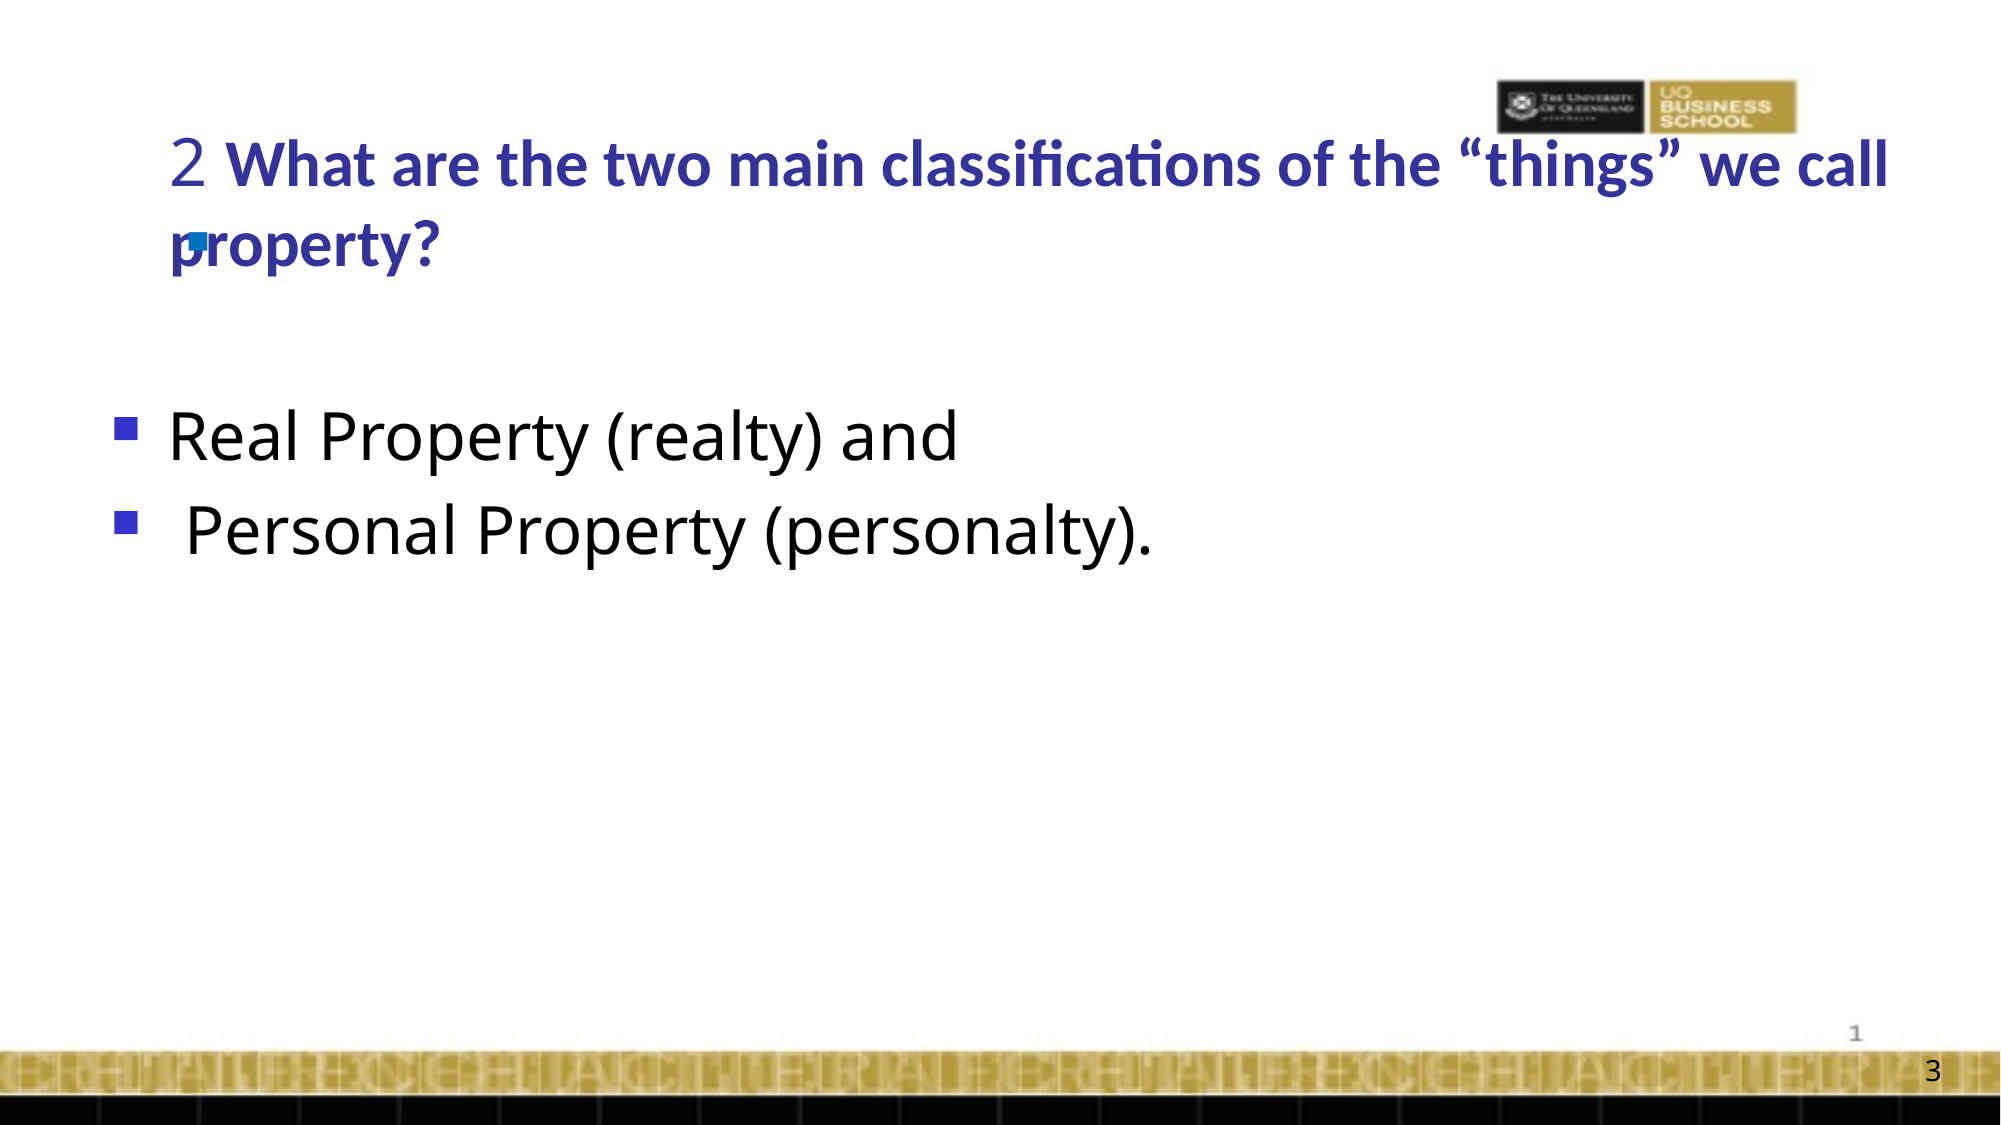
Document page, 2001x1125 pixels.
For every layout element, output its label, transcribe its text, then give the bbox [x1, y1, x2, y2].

picture [0, 0, 2001, 1125]
list Real Property (realty) and Personal Property (personalty). [96, 203, 1959, 1006]
title 2 What are the two main classifications of the “things” we call property? [154, 0, 1919, 203]
slide_number 3 [1540, 1024, 1957, 1100]
